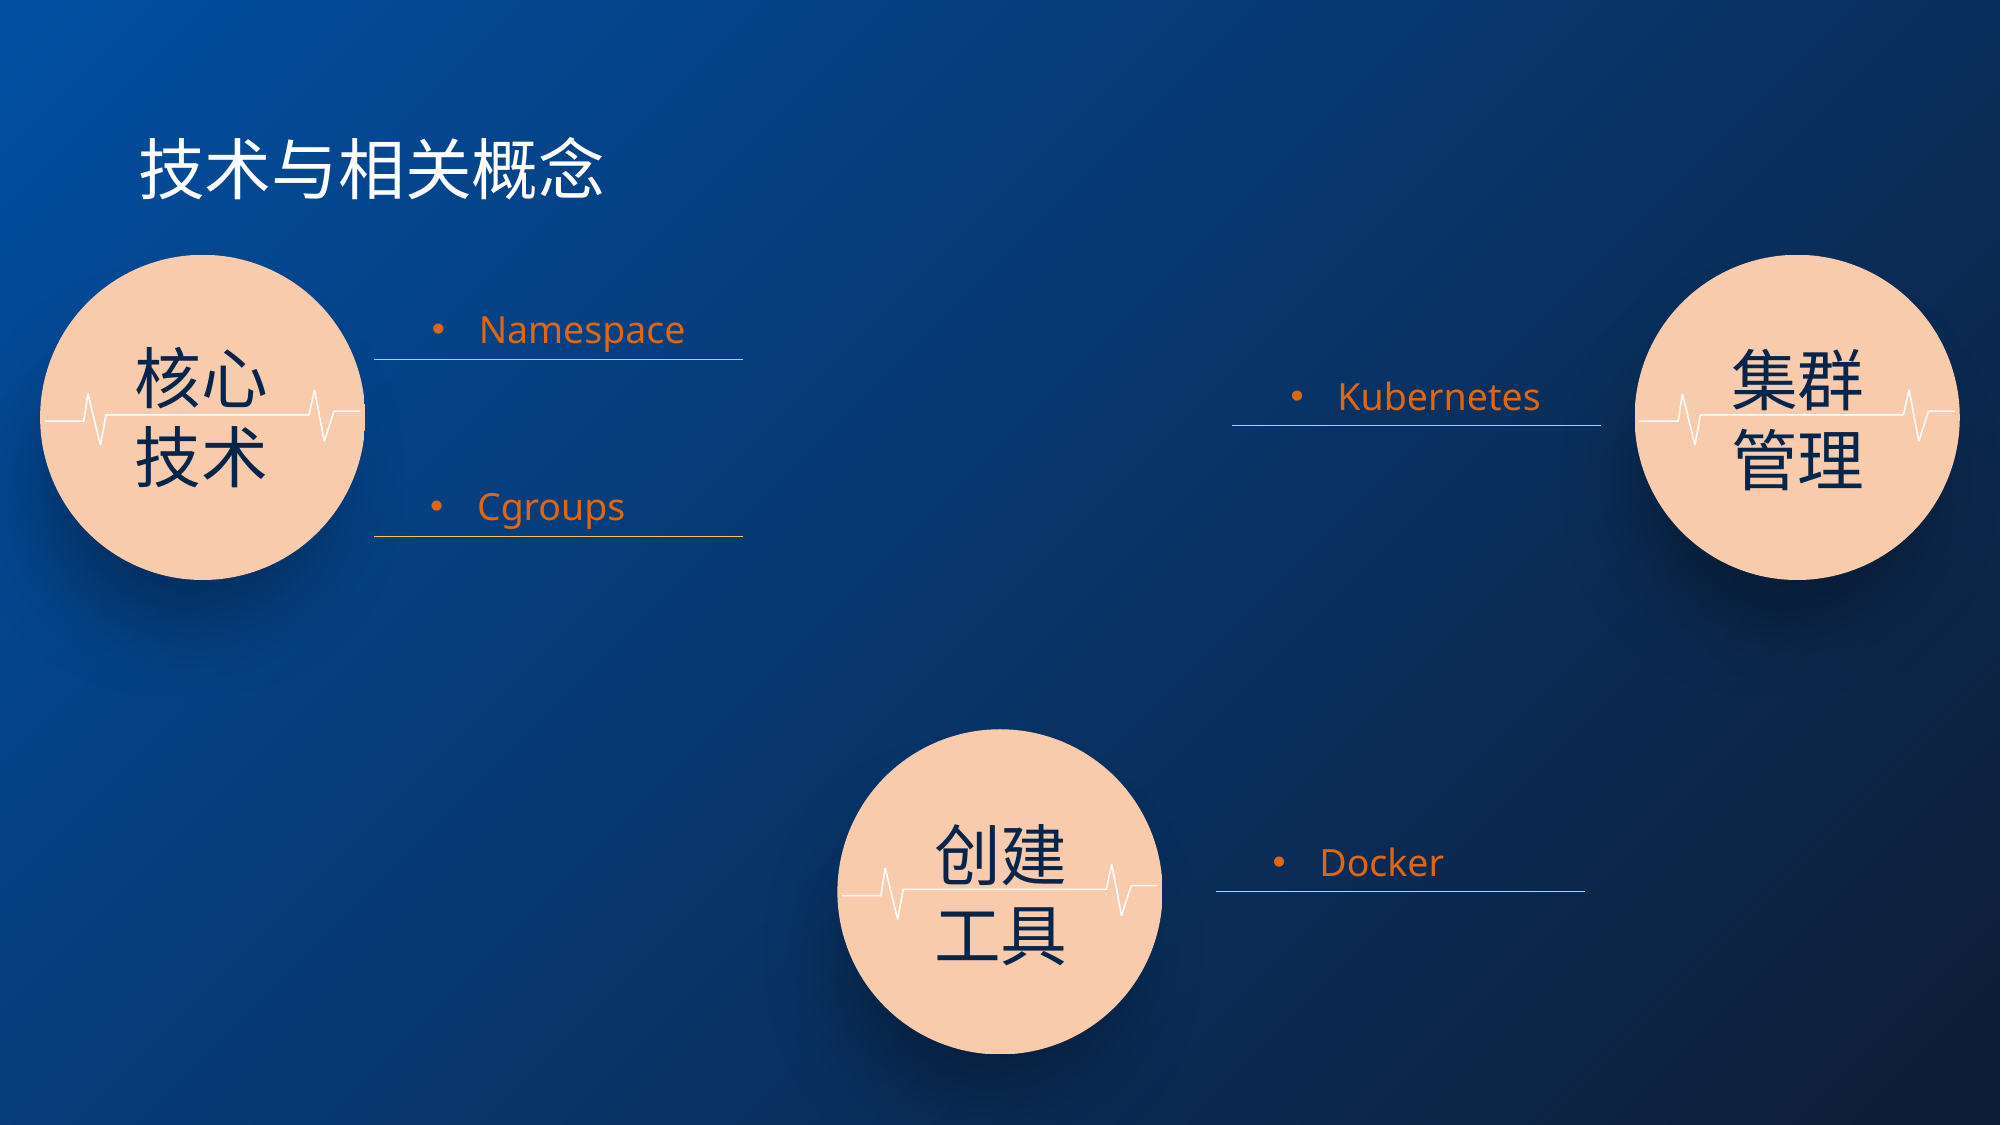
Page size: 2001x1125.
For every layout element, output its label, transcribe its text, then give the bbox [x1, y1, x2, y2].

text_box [1216, 831, 1586, 892]
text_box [837, 729, 1163, 1055]
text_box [40, 254, 366, 581]
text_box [1231, 365, 1601, 426]
text_box 技术与相关概念 [123, 120, 621, 216]
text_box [374, 475, 744, 537]
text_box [1634, 254, 1960, 581]
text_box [374, 298, 744, 360]
